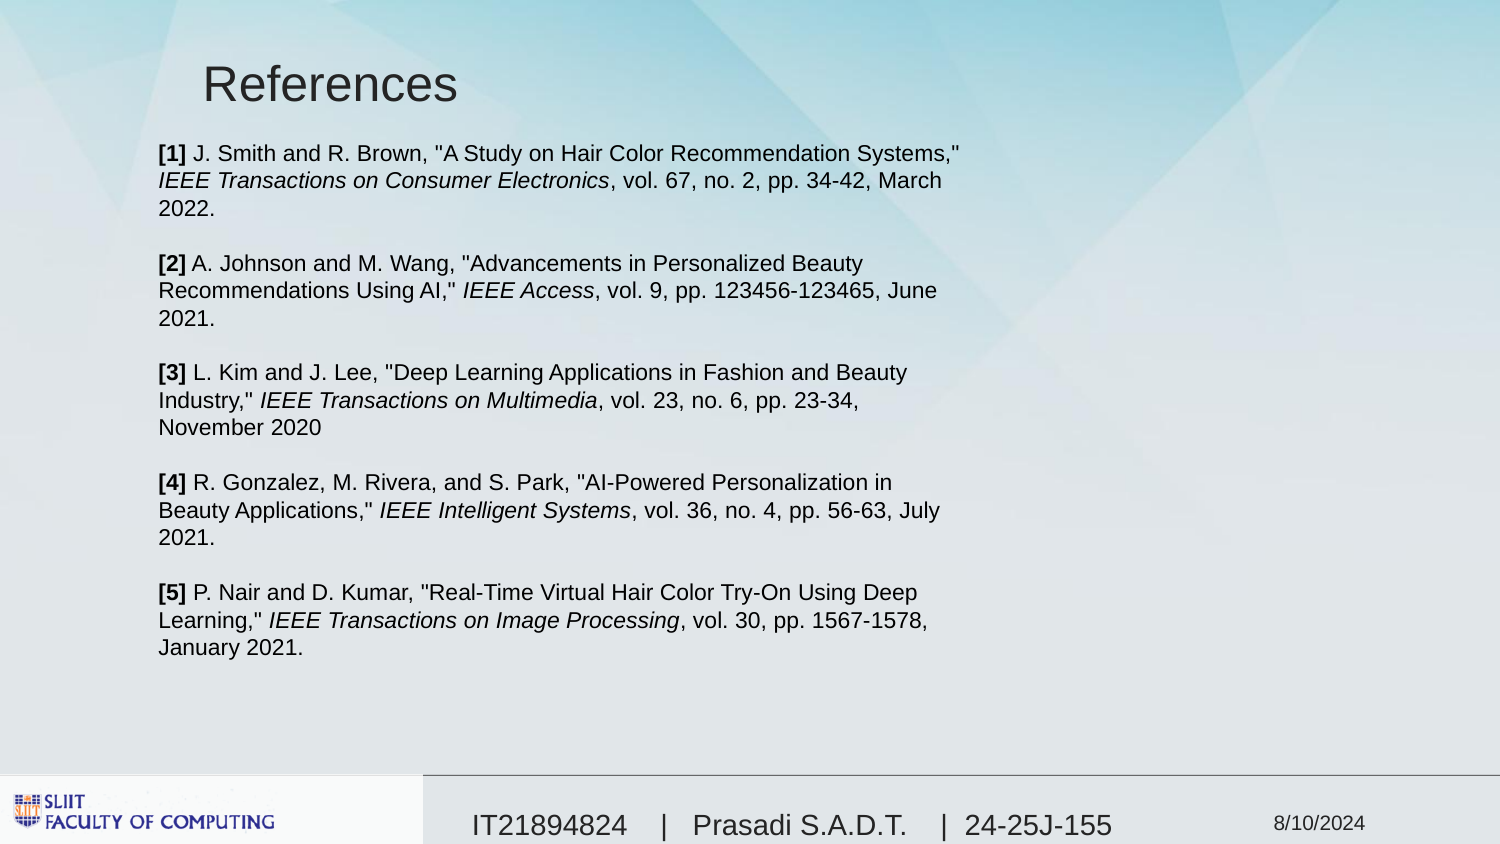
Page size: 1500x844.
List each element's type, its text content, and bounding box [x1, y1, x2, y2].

text_box IT21894824 | Prasadi S.A.D.T. | 24-25J-155 [427, 796, 1255, 842]
picture [0, 0, 1500, 844]
text_box 8/10/2024 [1254, 802, 1385, 835]
text_box References [25, 33, 459, 112]
text_box [1] J. Smith and R. Brown, "A Study on Hair Color Recommendation Systems," IEEE Transactions on Consumer Electronics, vol. 67, no. 2, pp. 34-42, March 2022. [2] A. Johnson and M. Wang, "Advancements in Personalized Beauty Recommendations Using AI," IEEE Access, vol. 9, pp. 123456-123465, June 2021. [3] L. Kim and J. Lee, "Deep Learning Applications in Fashion and Beauty Industry," IEEE Transactions on Multimedia, vol. 23, no. 6, pp. 23-34, November 2020 [4] R. Gonzalez, M. Rivera, and S. Park, "AI-Powered Personalization in Beauty Applications," IEEE Intelligent Systems, vol. 36, no. 4, pp. 56-63, July 2021. [5] P. Nair and D. Kumar, "Real-Time Virtual Hair Color Try-On Using Deep Learning," IEEE Transactions on Image Processing, vol. 30, pp. 1567-1578, January 2021. [143, 123, 984, 703]
